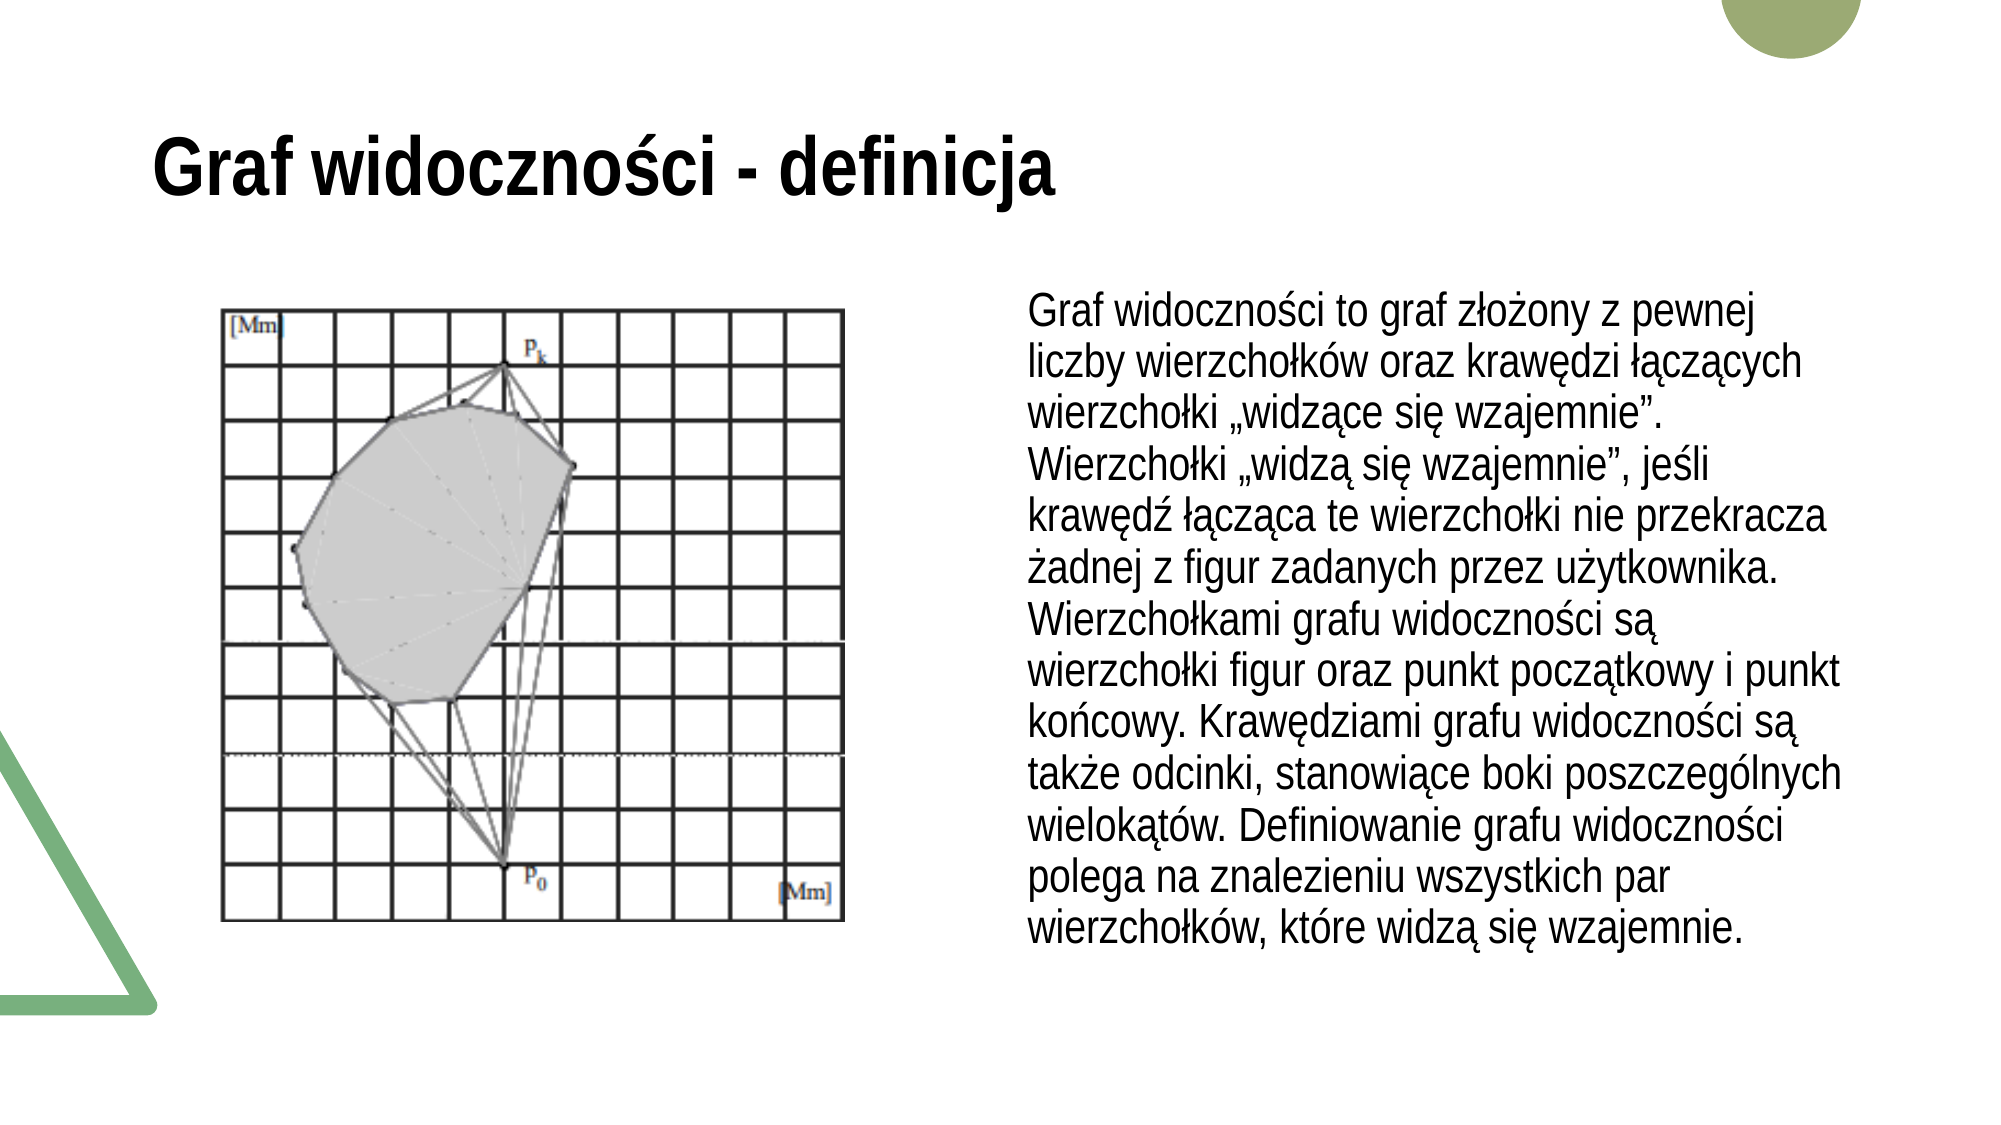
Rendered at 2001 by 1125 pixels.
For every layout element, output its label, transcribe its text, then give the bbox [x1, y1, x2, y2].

title Graf widoczności - definicja [137, 59, 1863, 278]
list Graf widoczności to graf złożony z pewnej liczby wierzchołków oraz krawędzi łączących wierzchołki „widzące się wzajemnie”. Wierzchołki „widzą się wzajemnie”, jeśli krawędź łącząca te wierzchołki nie przekracza żadnej z figur zadanych przez użytkownika. Wierzchołkami grafu widoczności są wierzchołki figur oraz punkt początkowy i punkt końcowy. Krawędziami grafu widoczności są także odcinki, stanowiące boki poszczególnych wielokątów. Definiowanie grafu widoczności polega na znalezieniu wszystkich par wierzchołków, które widzą się wzajemnie. [1012, 277, 1863, 992]
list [217, 307, 845, 922]
